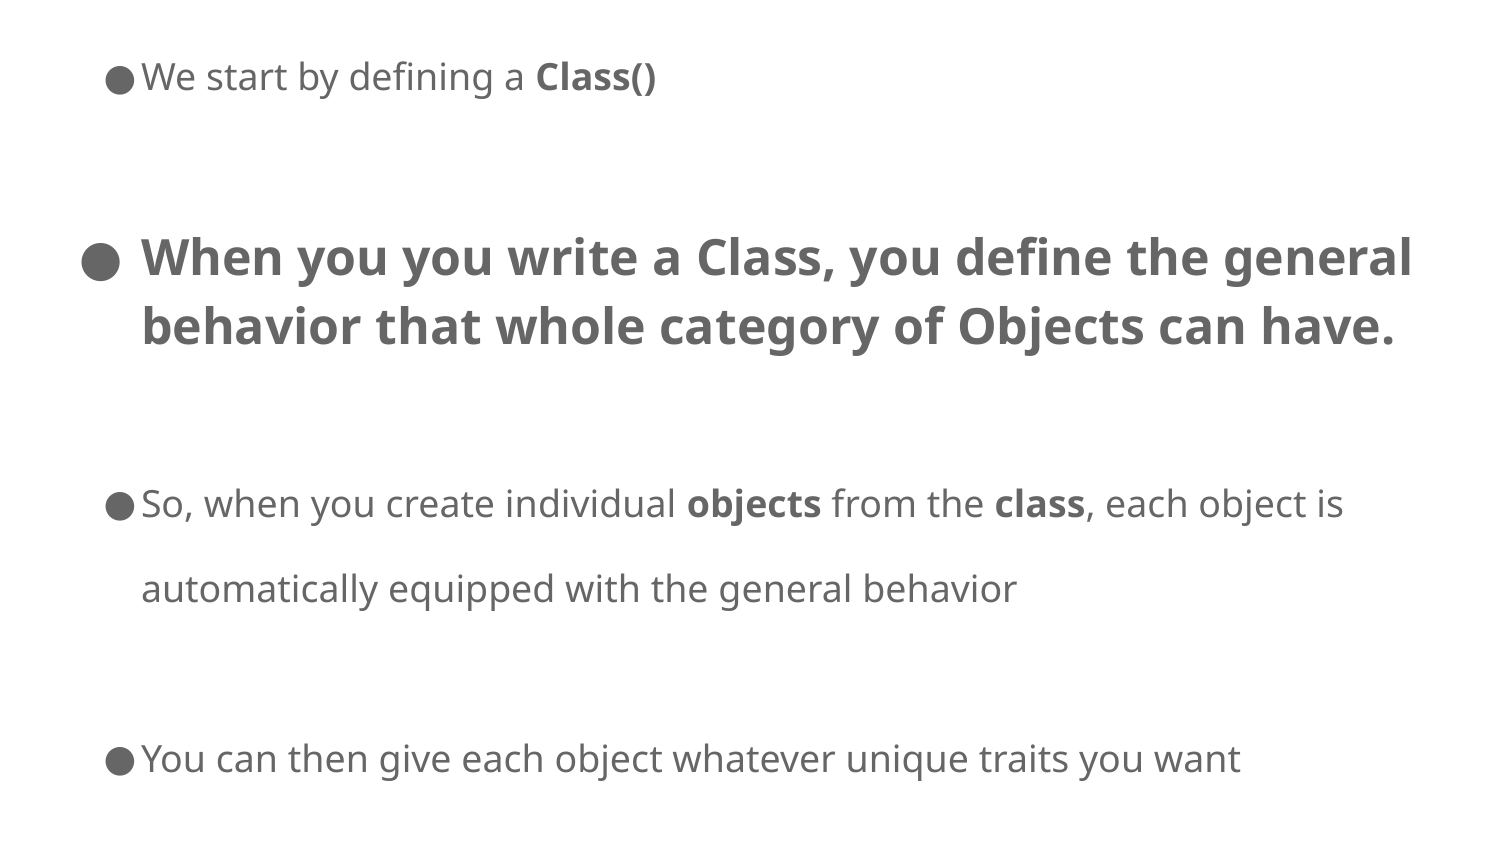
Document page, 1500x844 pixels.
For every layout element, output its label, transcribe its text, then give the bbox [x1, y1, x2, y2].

list We start by defining a Class() When you you write a Class, you define the general behavior that whole category of Objects can have. So, when you create individual objects from the class, each object is automatically equipped with the general behavior You can then give each object whatever unique traits you want [51, 31, 1449, 825]
